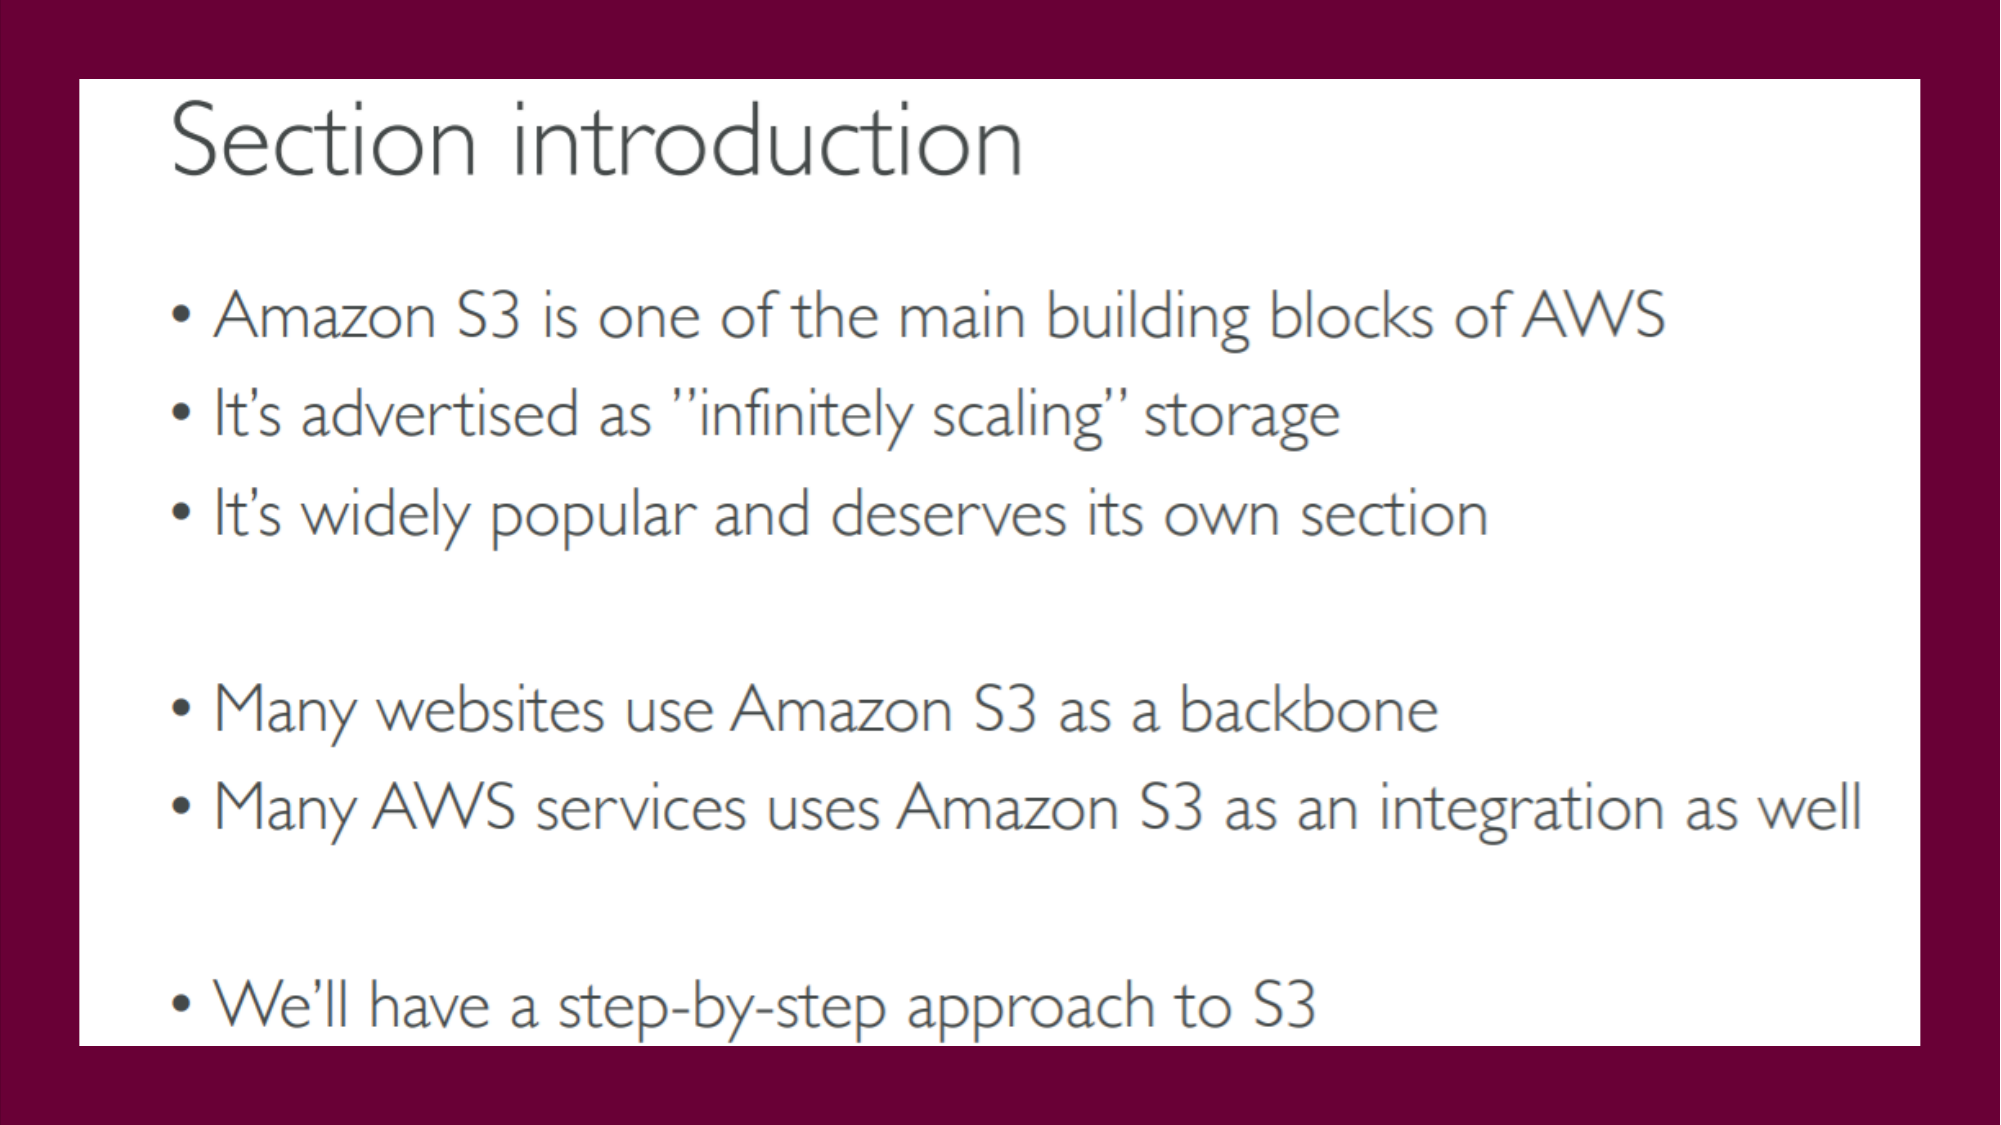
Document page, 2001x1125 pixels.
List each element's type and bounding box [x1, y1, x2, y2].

list [79, 79, 1921, 1046]
text_box [0, 0, 2000, 1125]
